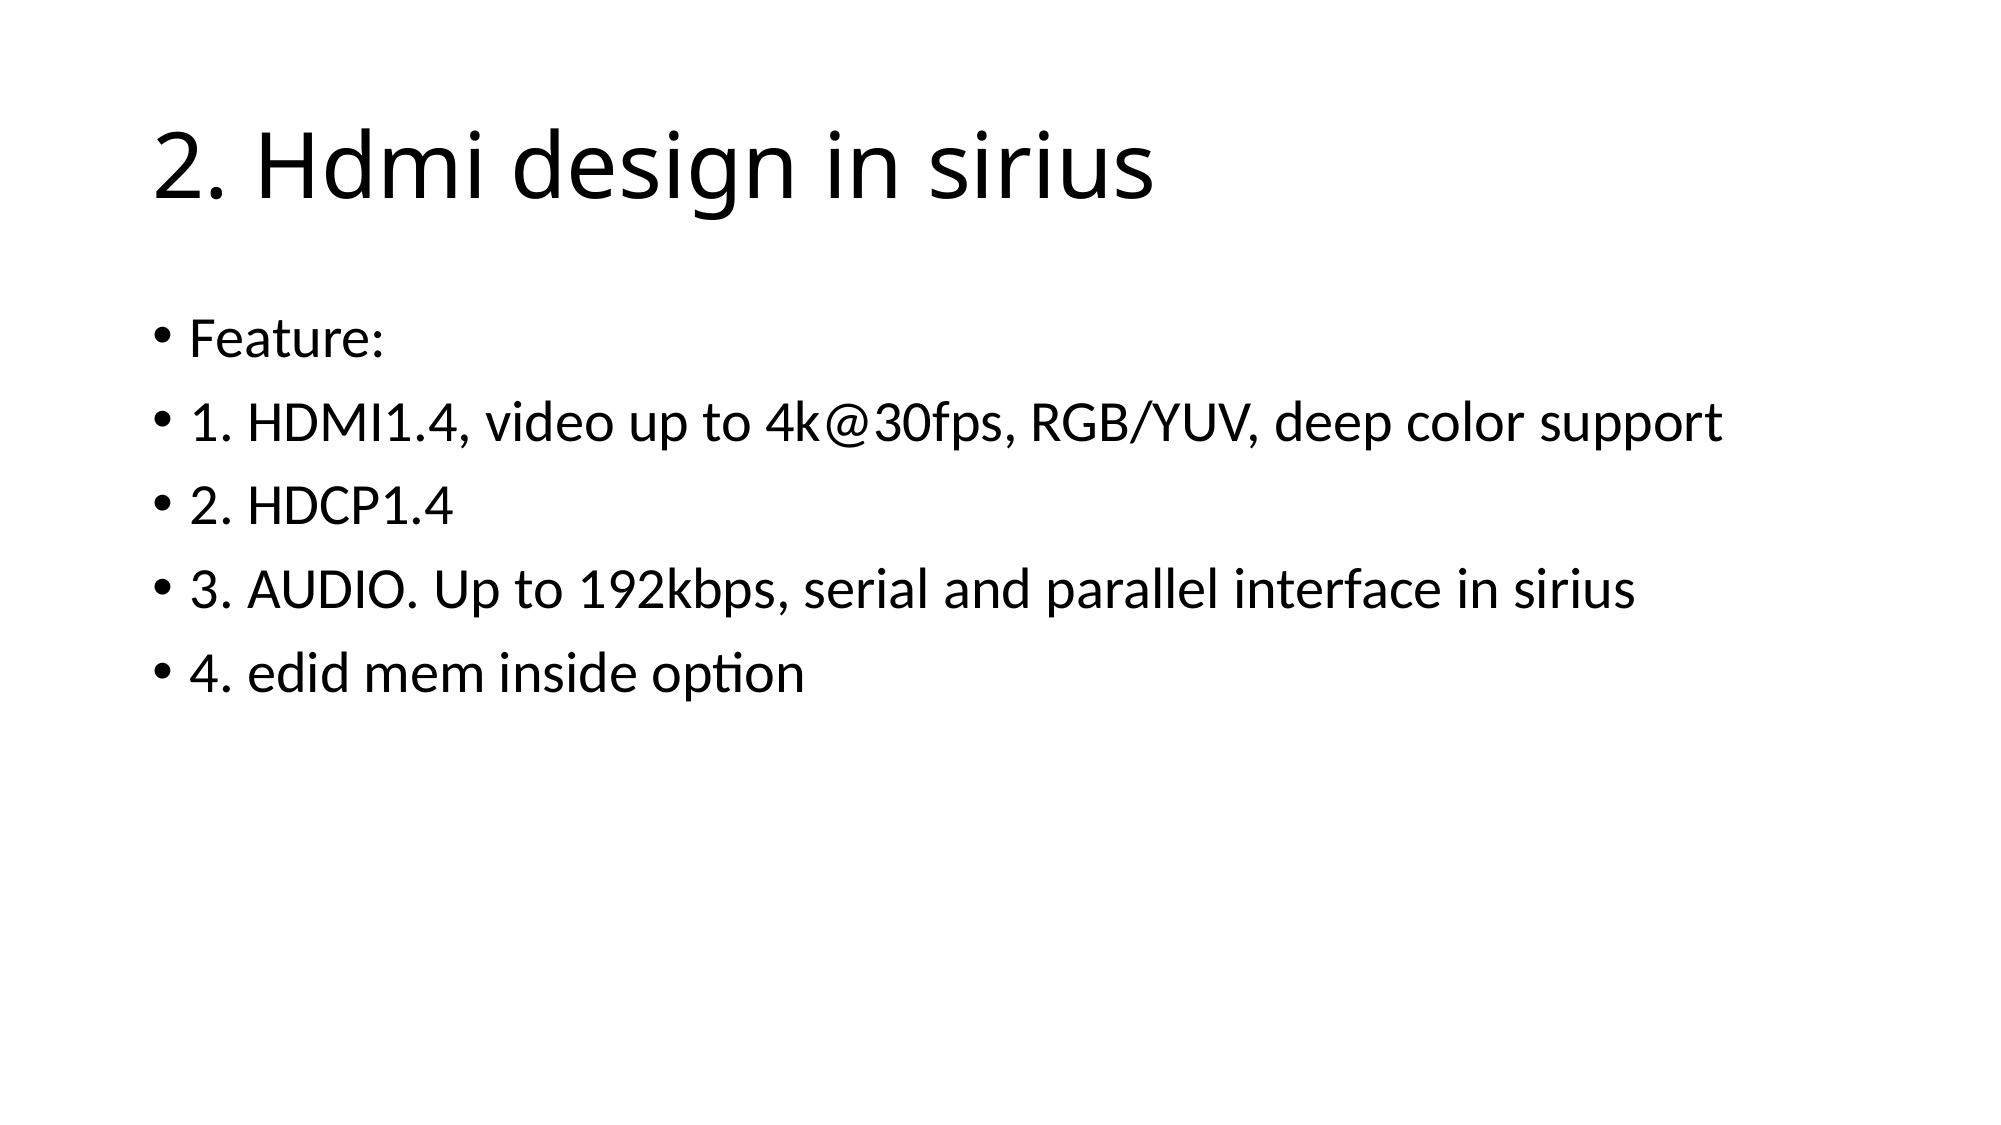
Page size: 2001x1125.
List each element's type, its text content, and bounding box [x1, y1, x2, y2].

list Feature: 1. HDMI1.4, video up to 4k@30fps, RGB/YUV, deep color support 2. HDCP1.4 3. AUDIO. Up to 192kbps, serial and parallel interface in sirius 4. edid mem inside option [137, 299, 1863, 1014]
title 2. Hdmi design in sirius [137, 59, 1863, 278]
